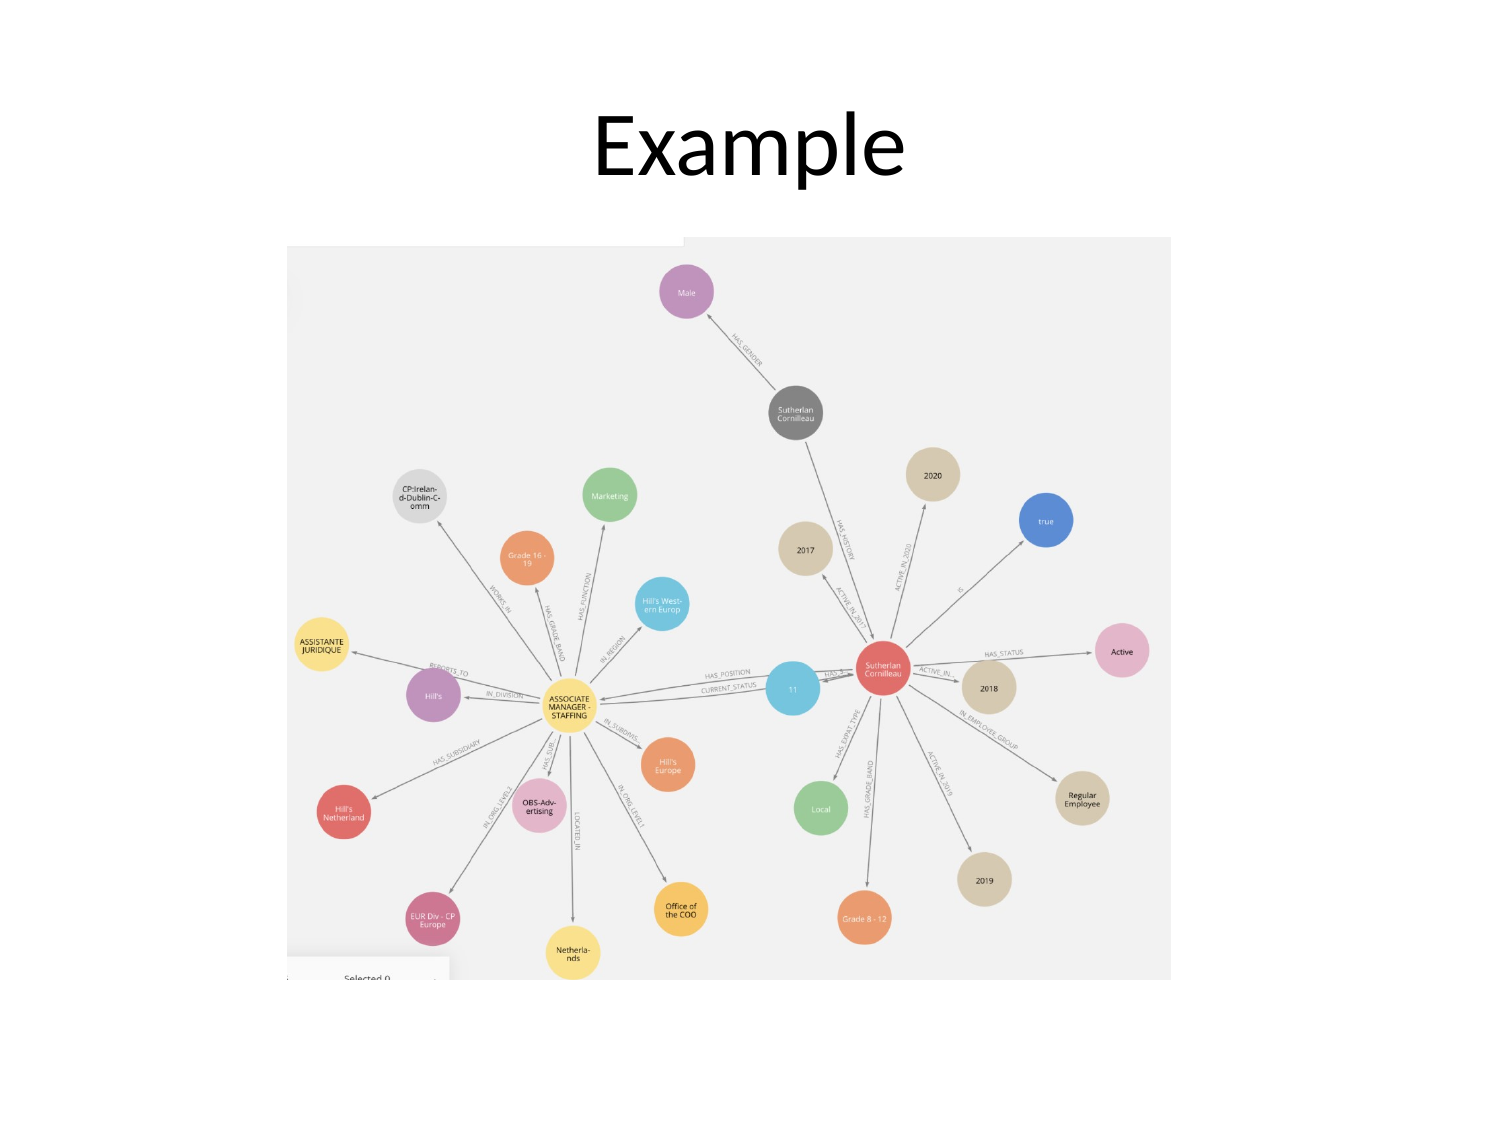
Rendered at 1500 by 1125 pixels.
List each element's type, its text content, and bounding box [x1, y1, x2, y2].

title Example [75, 45, 1425, 233]
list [287, 237, 1171, 981]
